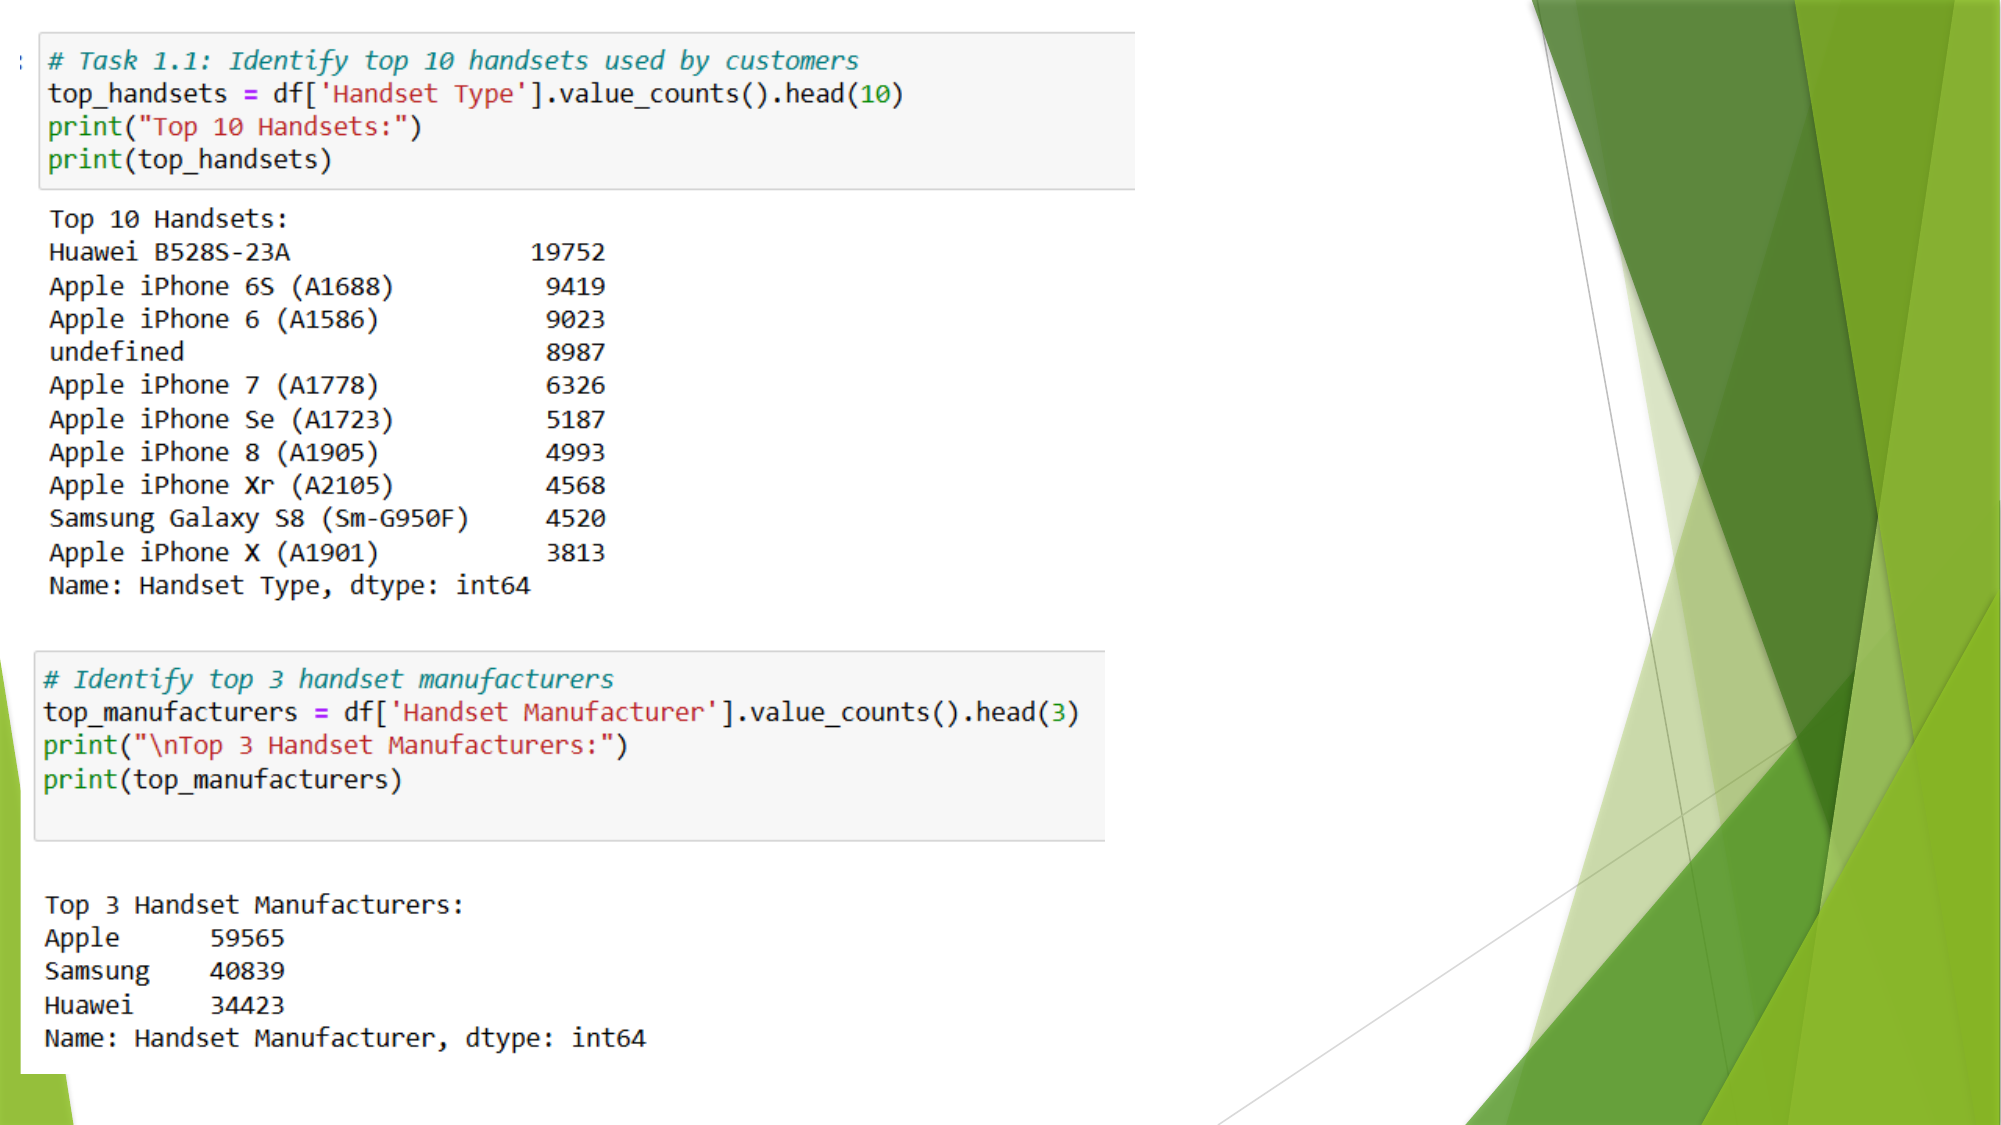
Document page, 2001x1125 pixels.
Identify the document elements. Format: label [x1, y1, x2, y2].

picture [20, 632, 1106, 1074]
picture [20, 26, 1136, 611]
